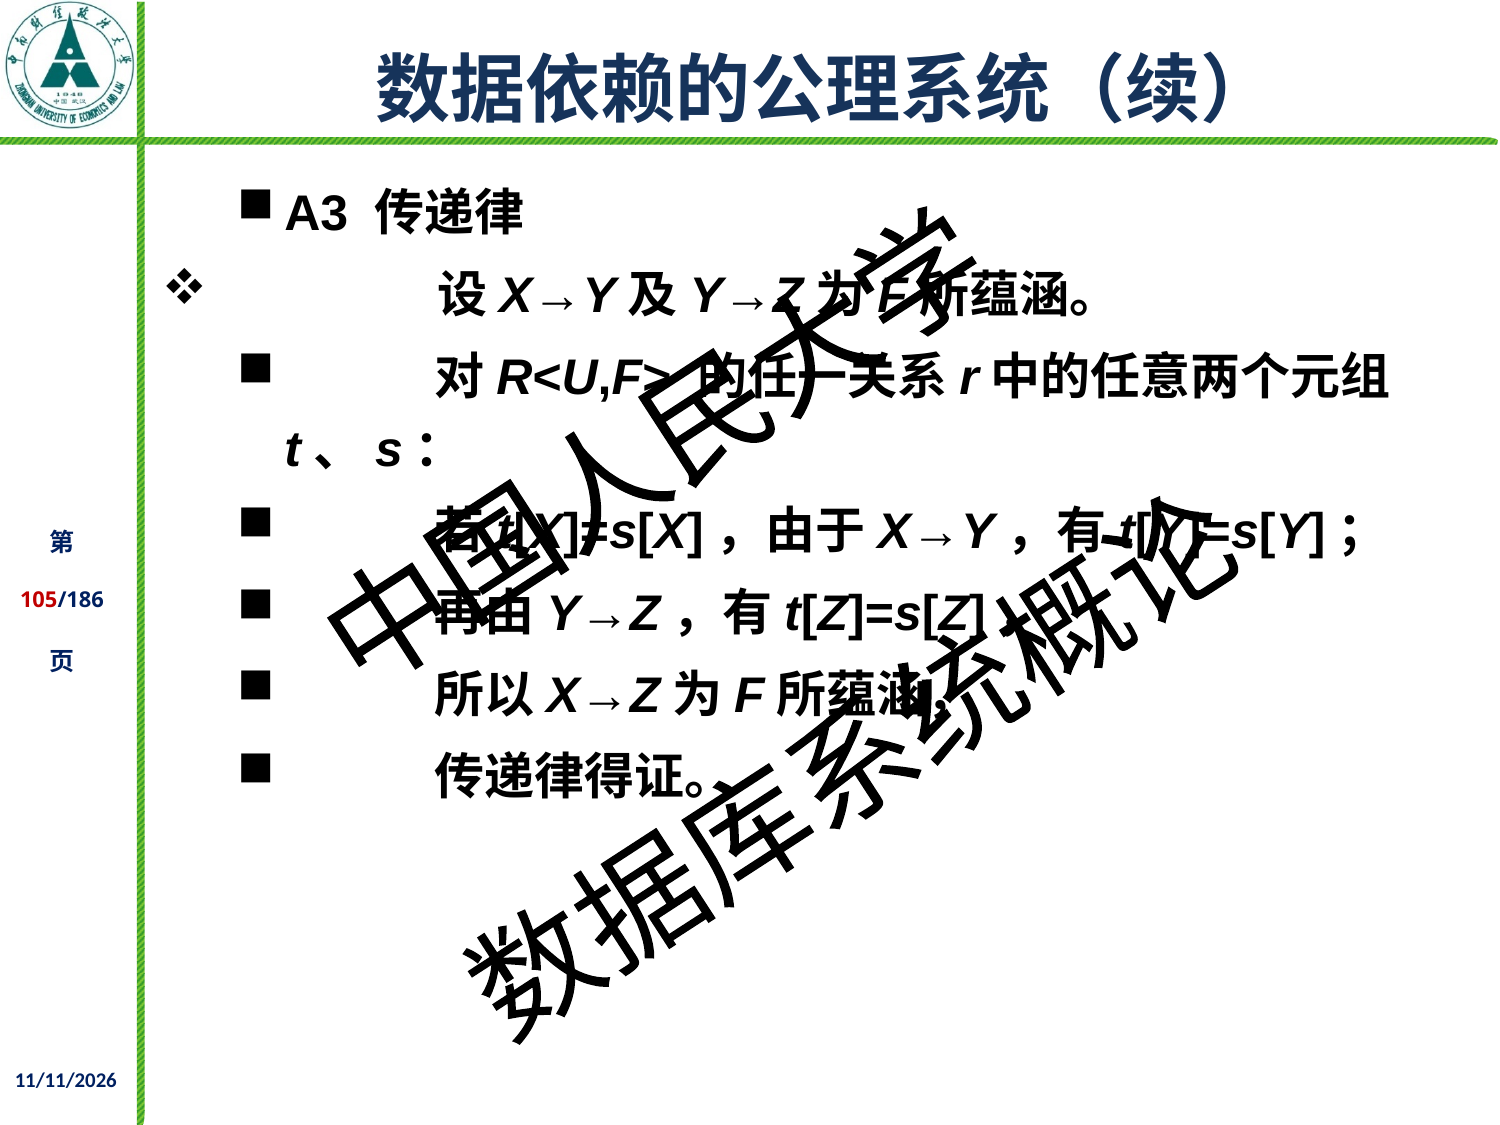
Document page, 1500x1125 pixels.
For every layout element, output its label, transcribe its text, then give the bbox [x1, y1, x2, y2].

title 数据依赖的公理系统（续） [157, 0, 1495, 181]
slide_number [0, 1058, 136, 1125]
picture [0, 0, 157, 1039]
list A3 传递律 设X→Y及Y→Z为F所蕴涵。 对R<U,F> 的任一关系r中的任意两个元组t、s： 若t[X]=s[X]，由于X→Y，有t[Y]=s[Y]； 再由Y→Z，有t[Z]=s[Z]， 所以X→Z为F所蕴涵， 传递律得证。 [147, 160, 1485, 958]
text_box [88, 1039, 443, 1082]
picture [136, 1082, 145, 1125]
